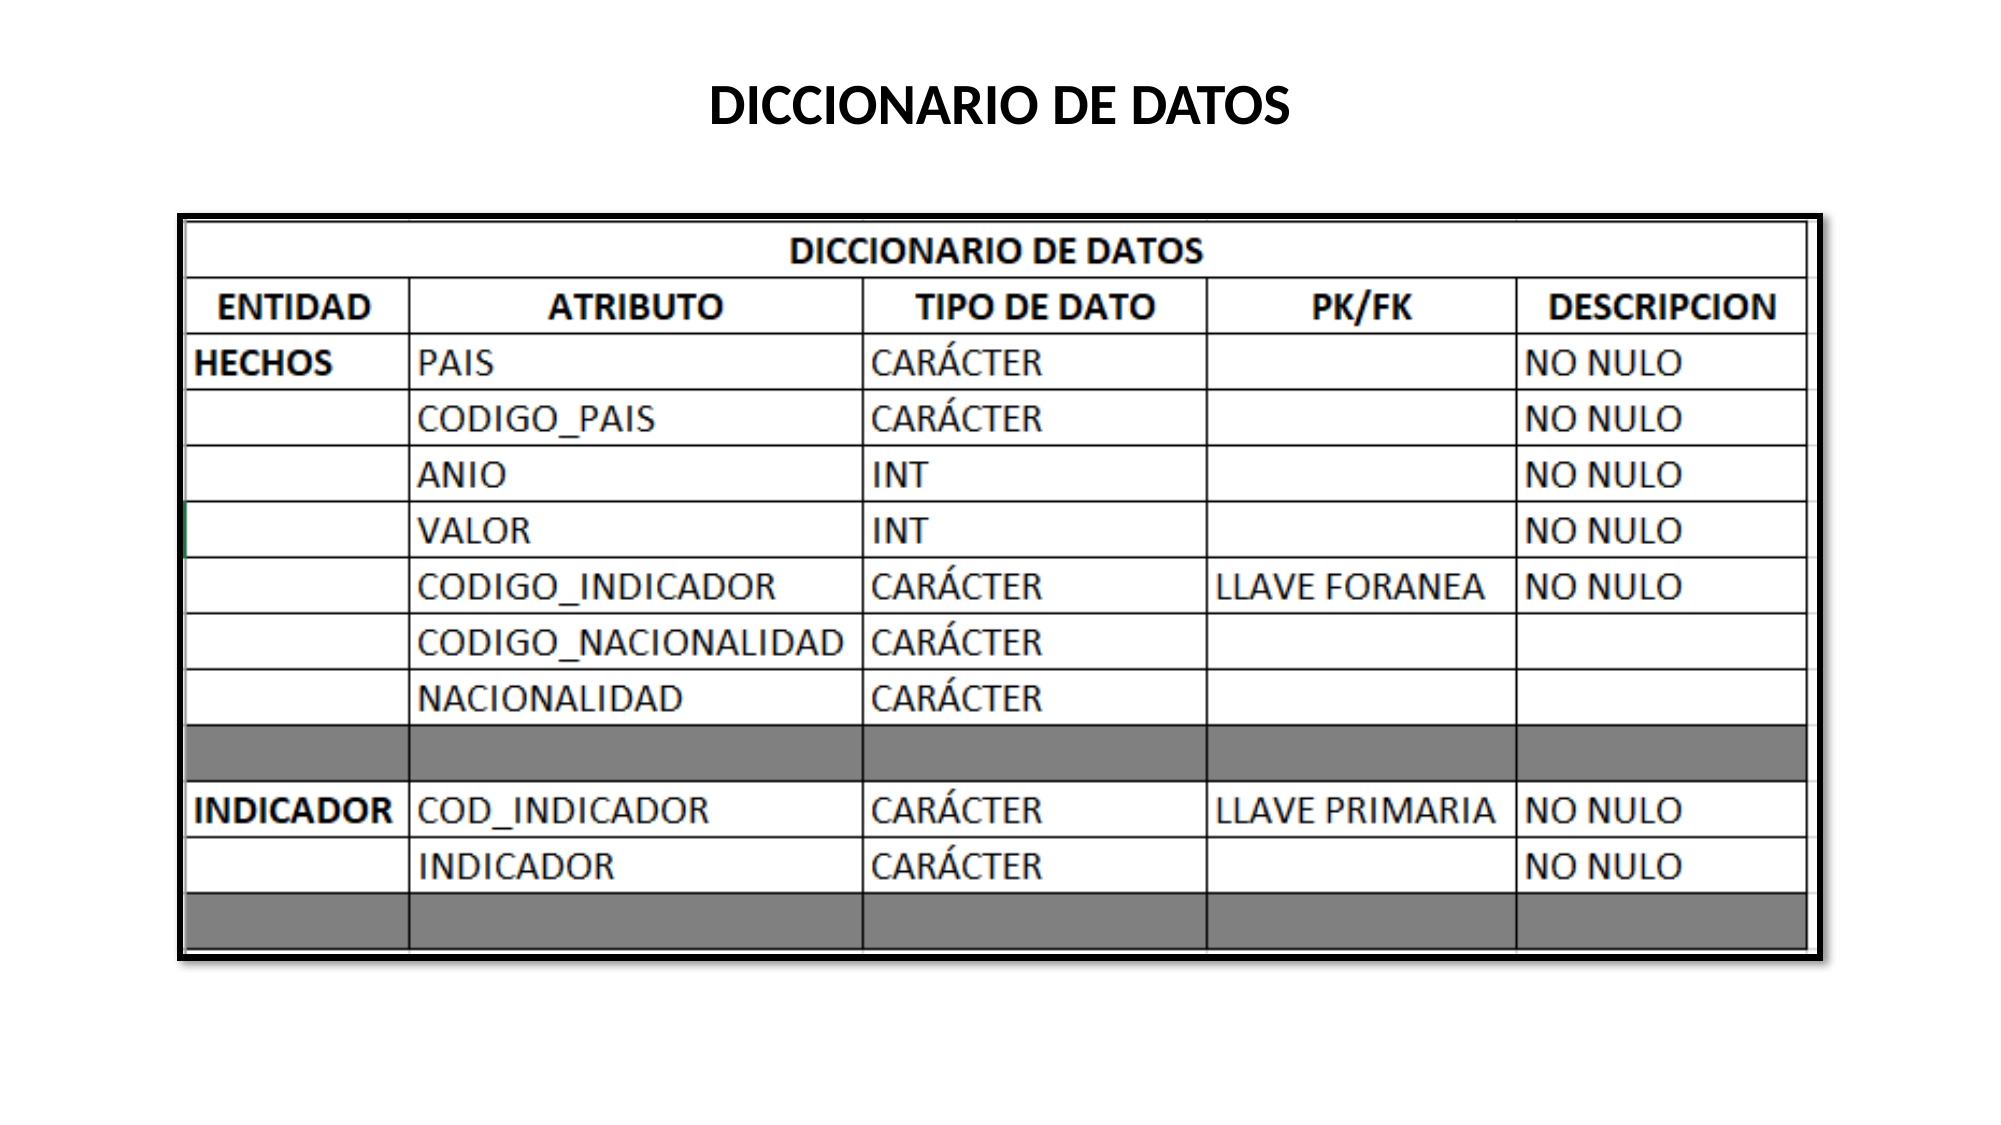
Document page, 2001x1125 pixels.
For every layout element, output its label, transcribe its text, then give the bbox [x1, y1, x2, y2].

picture [183, 219, 1817, 955]
text_box DICCIONARIO DE DATOS [580, 58, 1420, 144]
